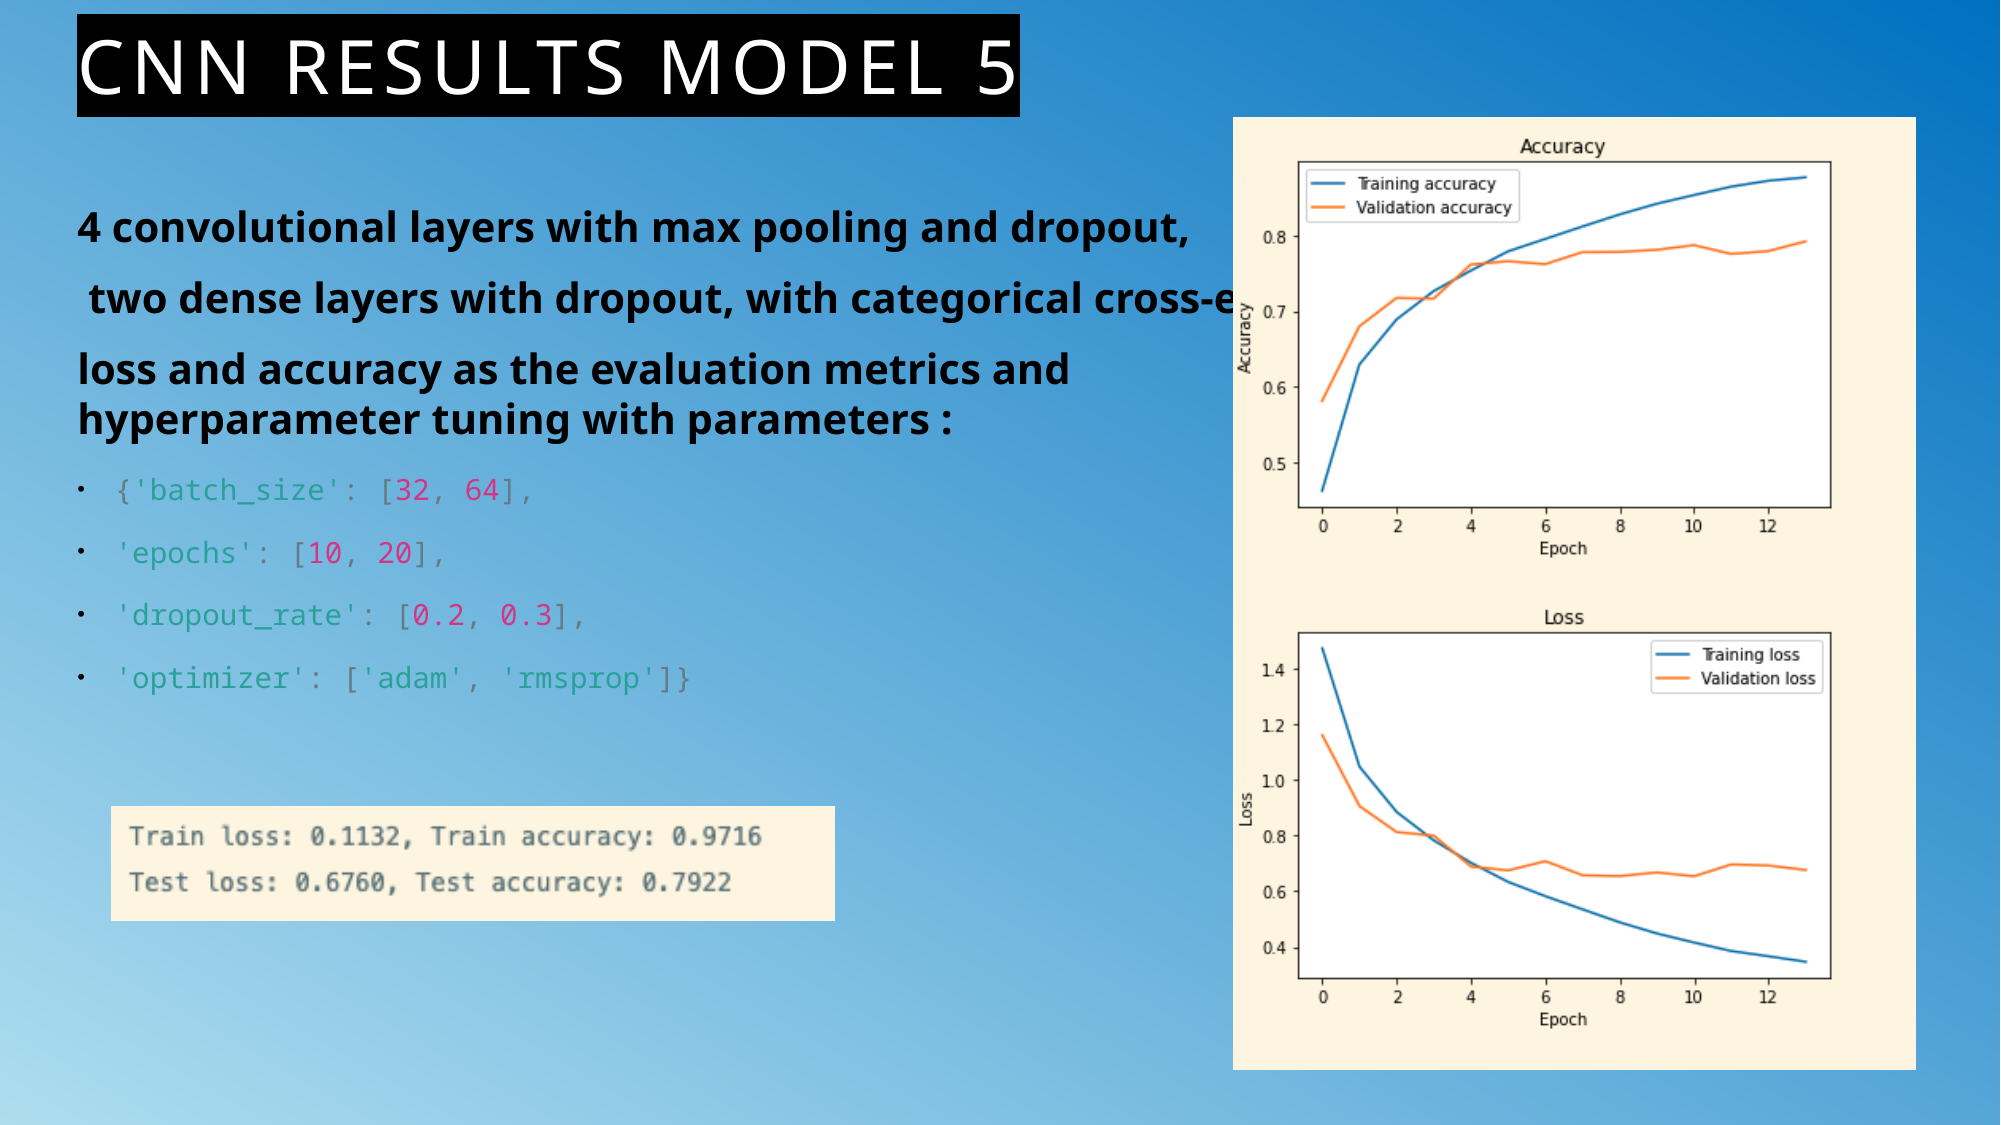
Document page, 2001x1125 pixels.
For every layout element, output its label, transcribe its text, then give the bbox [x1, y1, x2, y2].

title CNN RESULTS MODEL 5 [62, 0, 1806, 118]
list 4 convolutional layers with max pooling and dropout, two dense layers with dropout, with categorical cross-entropy loss and accuracy as the evaluation metrics and hyperparameter tuning with parameters : {'batch_size': [32, 64], 'epochs': [10, 20], 'dropout_rate': [0.2, 0.3], 'optimizer': ['adam', 'rmsprop']} [62, 193, 1233, 825]
picture [1233, 117, 1916, 1070]
picture [111, 806, 835, 921]
